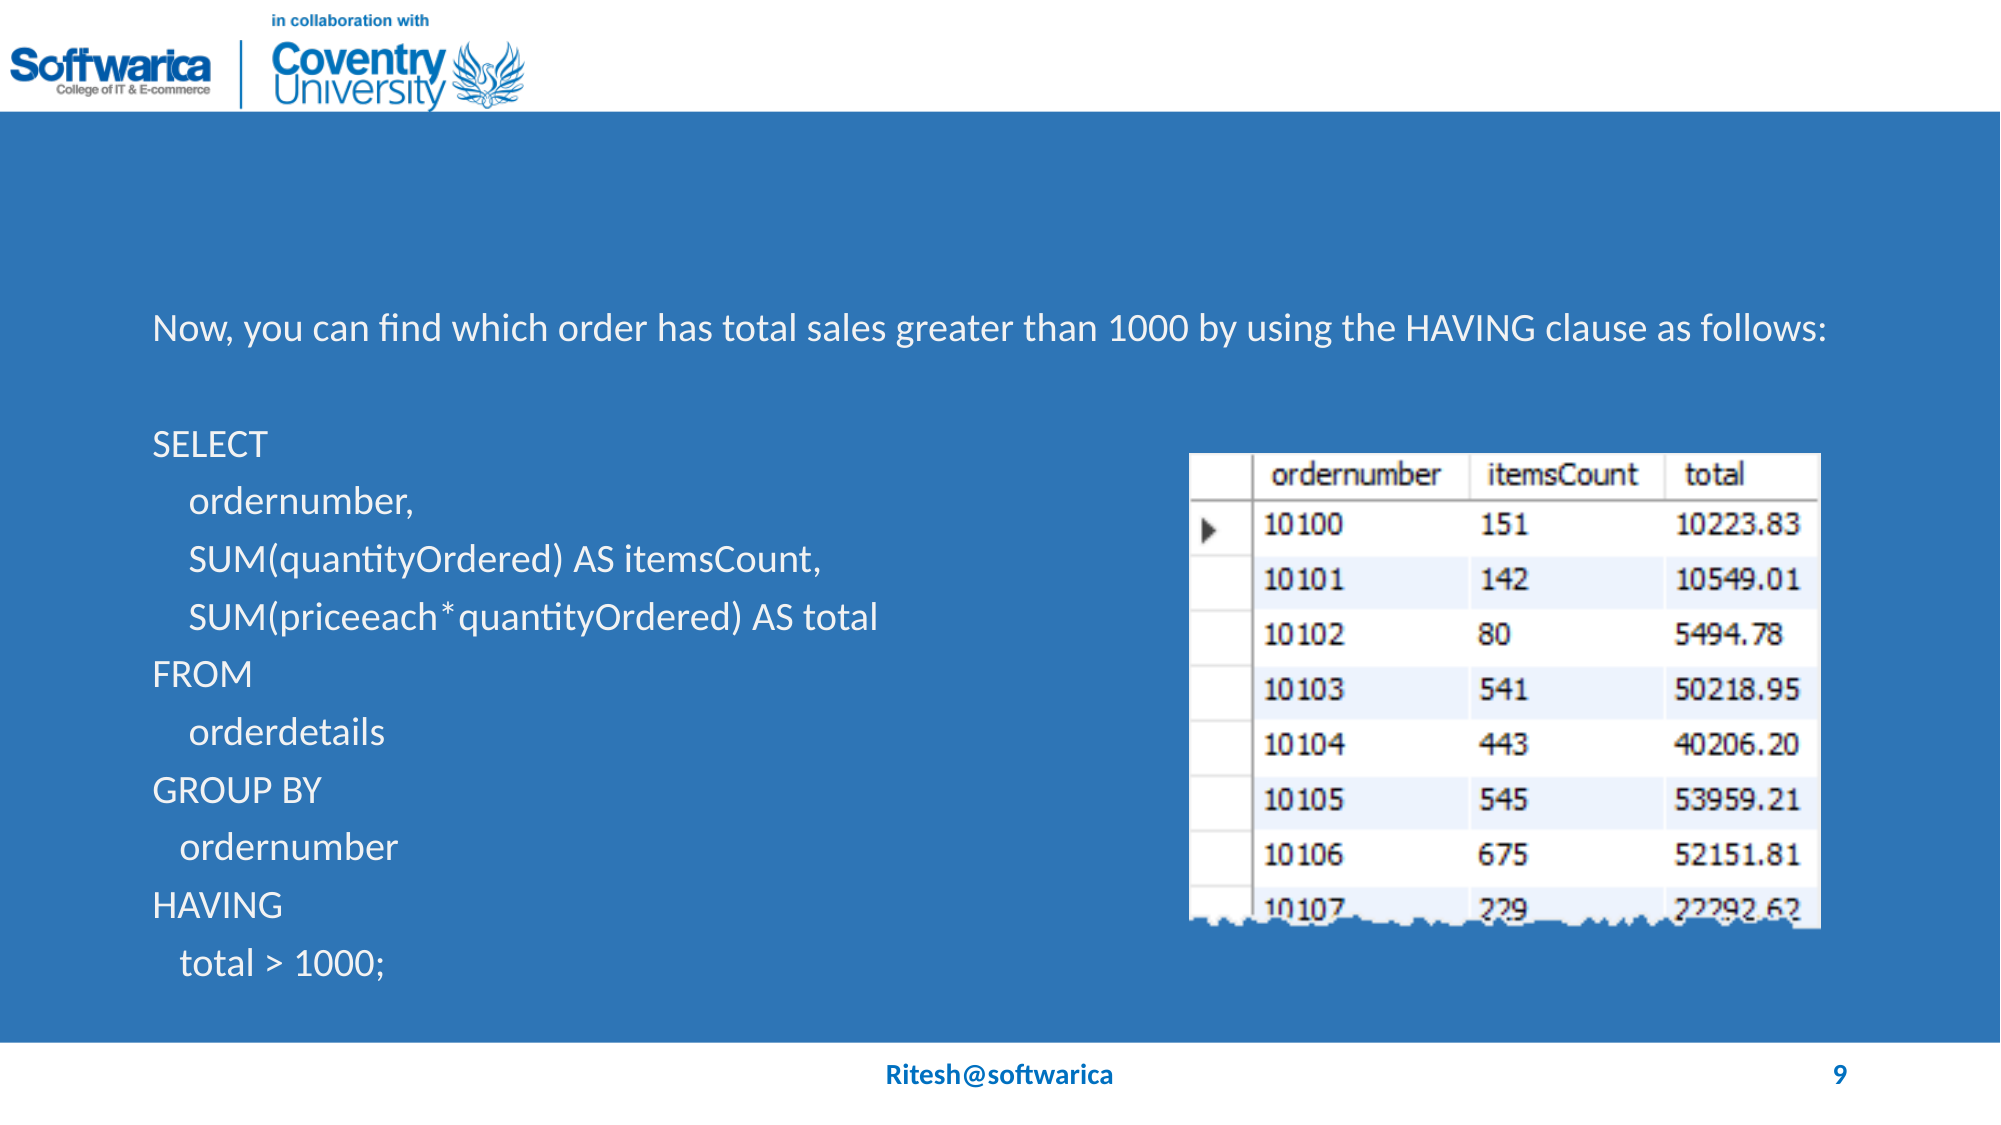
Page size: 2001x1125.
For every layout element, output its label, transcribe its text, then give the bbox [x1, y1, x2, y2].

list Now, you can find which order has total sales greater than 1000 by using the HAVING clause as follows: SELECT ordernumber, SUM(quantityOrdered) AS itemsCount, SUM(priceeach*quantityOrdered) AS total FROM orderdetails GROUP BY ordernumber HAVING total > 1000; [137, 299, 1863, 1014]
footer Ritesh@softwarica [662, 1042, 1338, 1103]
slide_number 9 [1412, 1042, 1863, 1103]
picture [10, 14, 525, 112]
picture [1188, 453, 1821, 935]
